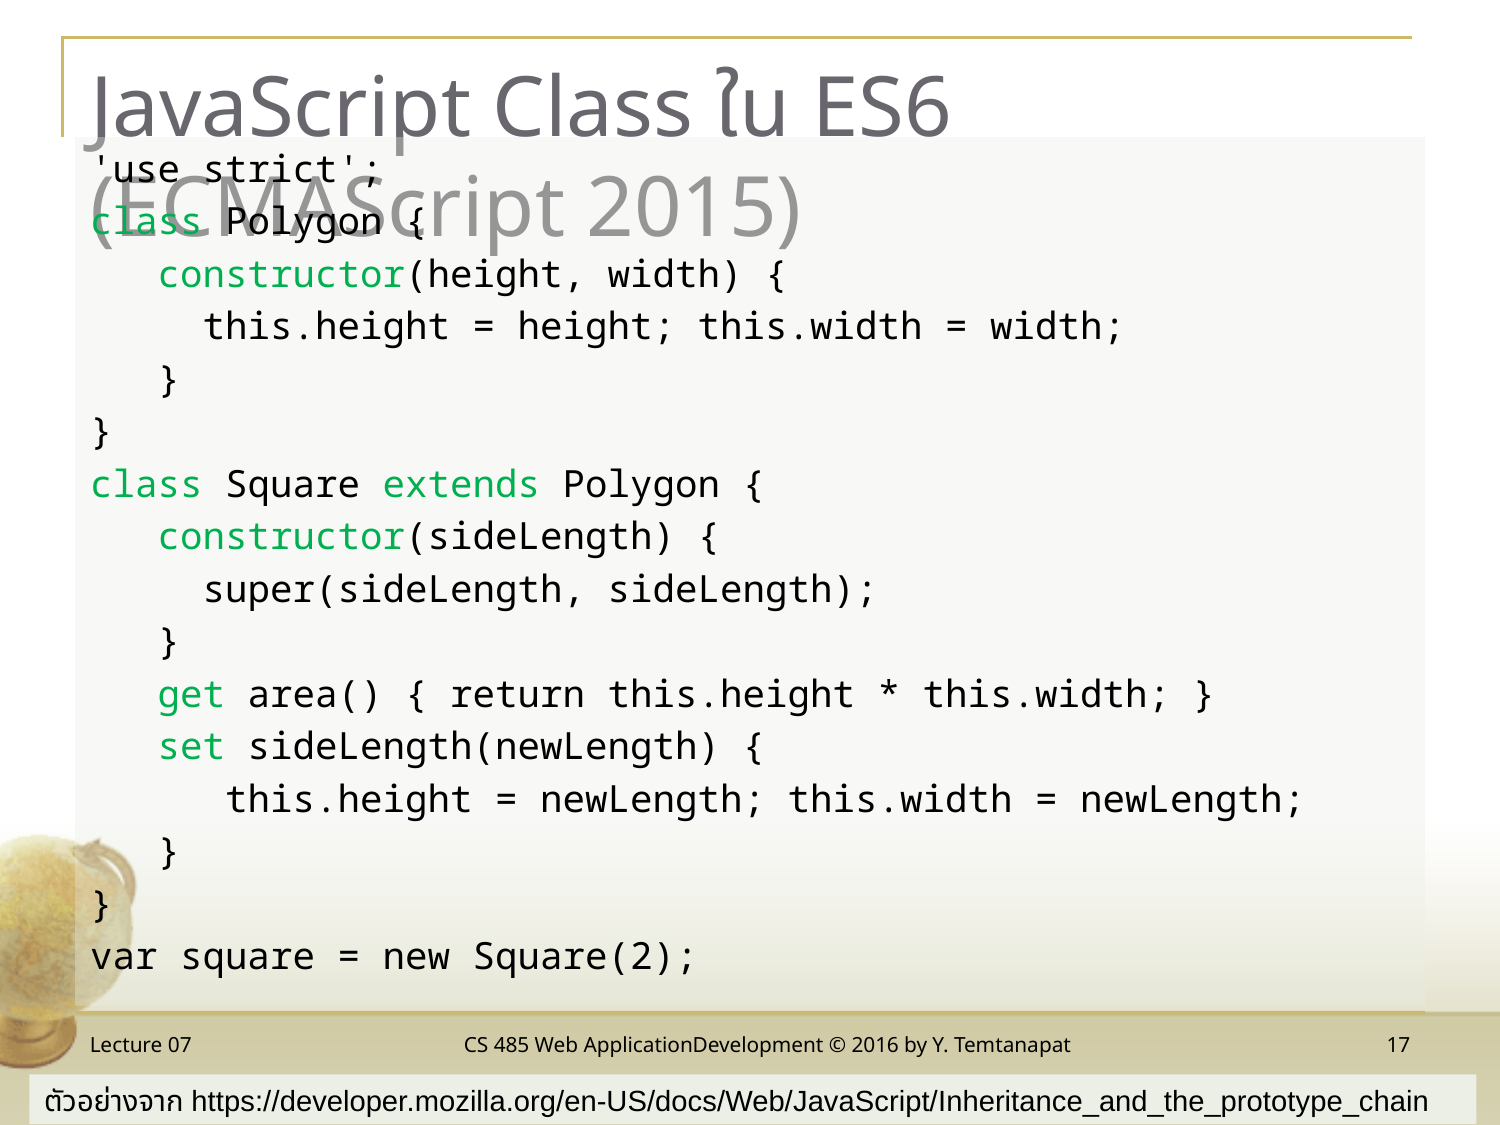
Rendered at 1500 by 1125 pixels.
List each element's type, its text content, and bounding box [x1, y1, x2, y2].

title JavaScript Class ใน ES6 (ECMAScript 2015) [74, 45, 1426, 136]
footer CS 485 Web ApplicationDevelopment © 2016 by Y. Temtanapat [316, 1024, 1218, 1074]
list 'use strict'; class Polygon { constructor(height, width) { this.height = height; this.width = width; } } class Square extends Polygon { constructor(sideLength) { super(sideLength, sideLength); } get area() { return this.height * this.width; } set sideLength(newLength) { this.height = newLength; this.width = newLength; } } var square = new Square(2); [74, 136, 1426, 1006]
slide_number 17 [1218, 1024, 1425, 1074]
slide_number Lecture 07 [75, 1024, 316, 1074]
text_box ตัวอย่างจาก https://developer.mozilla.org/en-US/docs/Web/JavaScript/Inheritance_and_the_prototype_chain [29, 1074, 1477, 1125]
